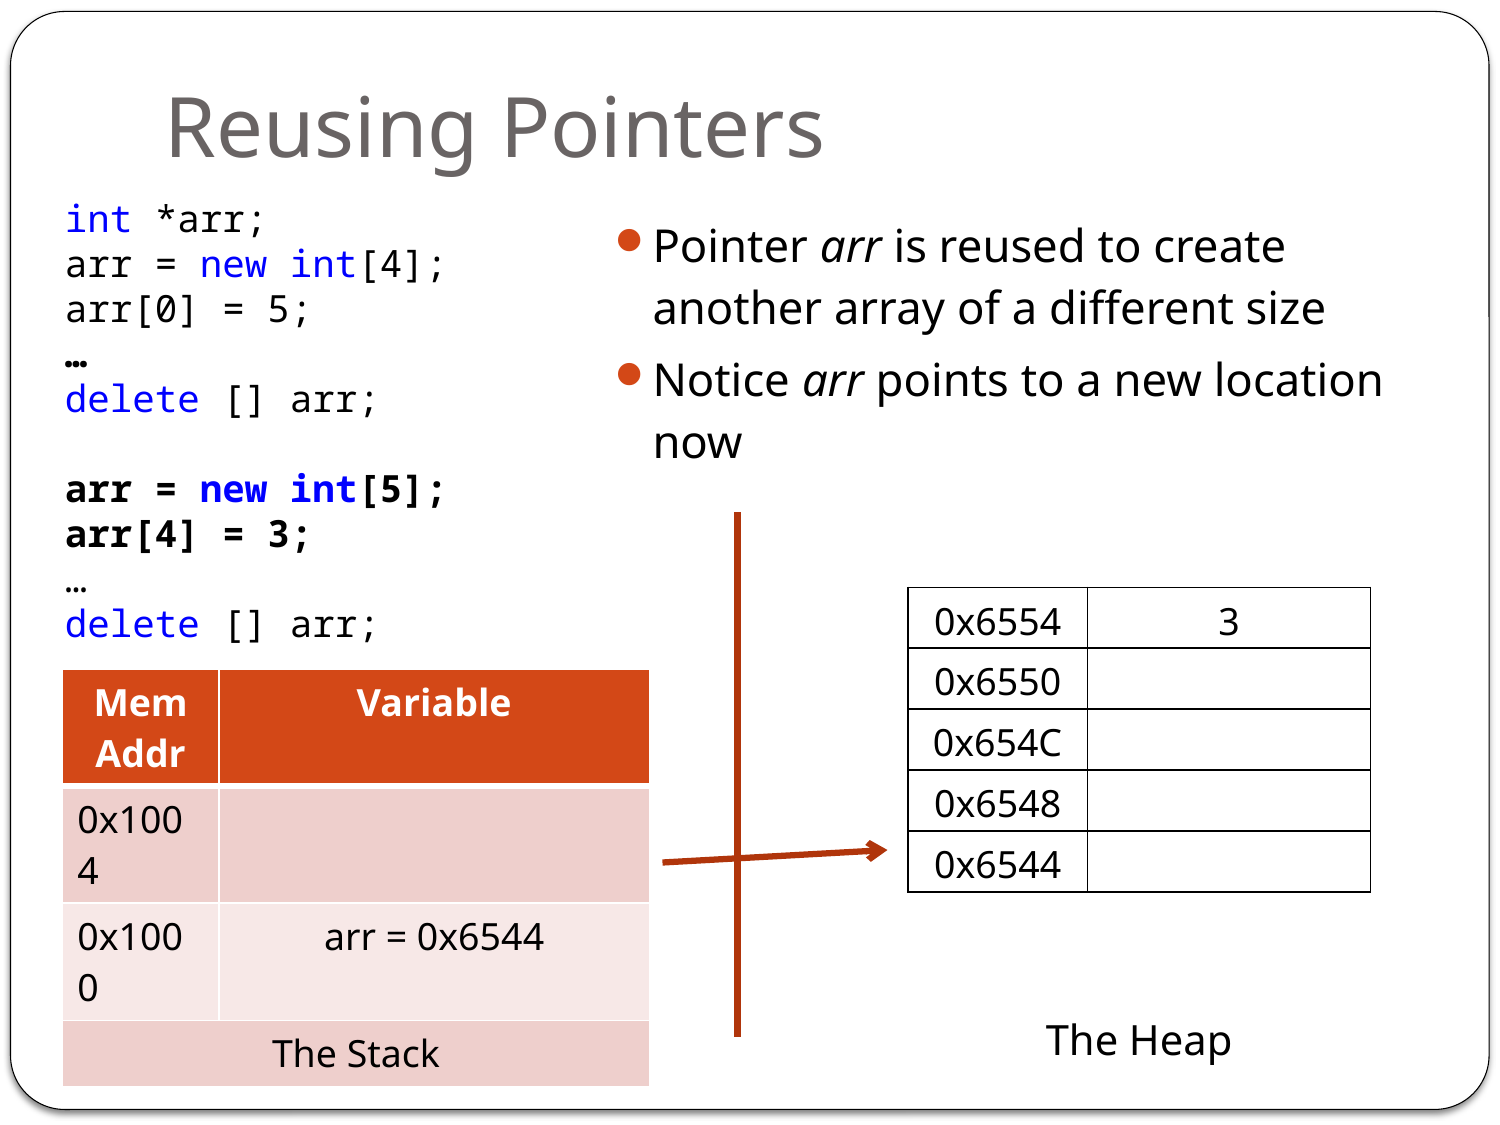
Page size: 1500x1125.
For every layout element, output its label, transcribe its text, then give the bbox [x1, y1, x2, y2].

table_header 0x6554 [909, 588, 1087, 647]
table_cell [1088, 710, 1370, 769]
list Pointer arr is reused to create another array of a different size Notice arr points to a new location now [663, 206, 1438, 485]
table_cell 0x1004 [63, 789, 218, 902]
table_cell The Stack [63, 1021, 649, 1086]
table_cell [220, 789, 649, 902]
text_box The Heap [1031, 1006, 1248, 1071]
table_cell arr = 0x6544 [220, 904, 649, 1020]
table_cell [1088, 649, 1370, 708]
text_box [662, 849, 888, 863]
table_header Mem Addr [63, 670, 218, 783]
table_cell [1088, 771, 1370, 830]
table_header Variable [220, 670, 649, 783]
table_cell 0x1000 [63, 904, 218, 1020]
table_cell 0x6548 [909, 771, 1087, 830]
table_cell 0x654C [909, 710, 1087, 769]
table_cell 0x6544 [909, 832, 1087, 891]
table_header 3 [1088, 588, 1370, 647]
title Reusing Pointers [150, 2, 1425, 190]
text_box int *arr; arr = new int[4]; arr[0] = 5; … delete [] arr; arr = new int[5]; arr[4] = 3; … delete [] arr; [49, 187, 663, 653]
table_cell [1088, 832, 1370, 891]
table_cell 0x6550 [909, 649, 1087, 708]
